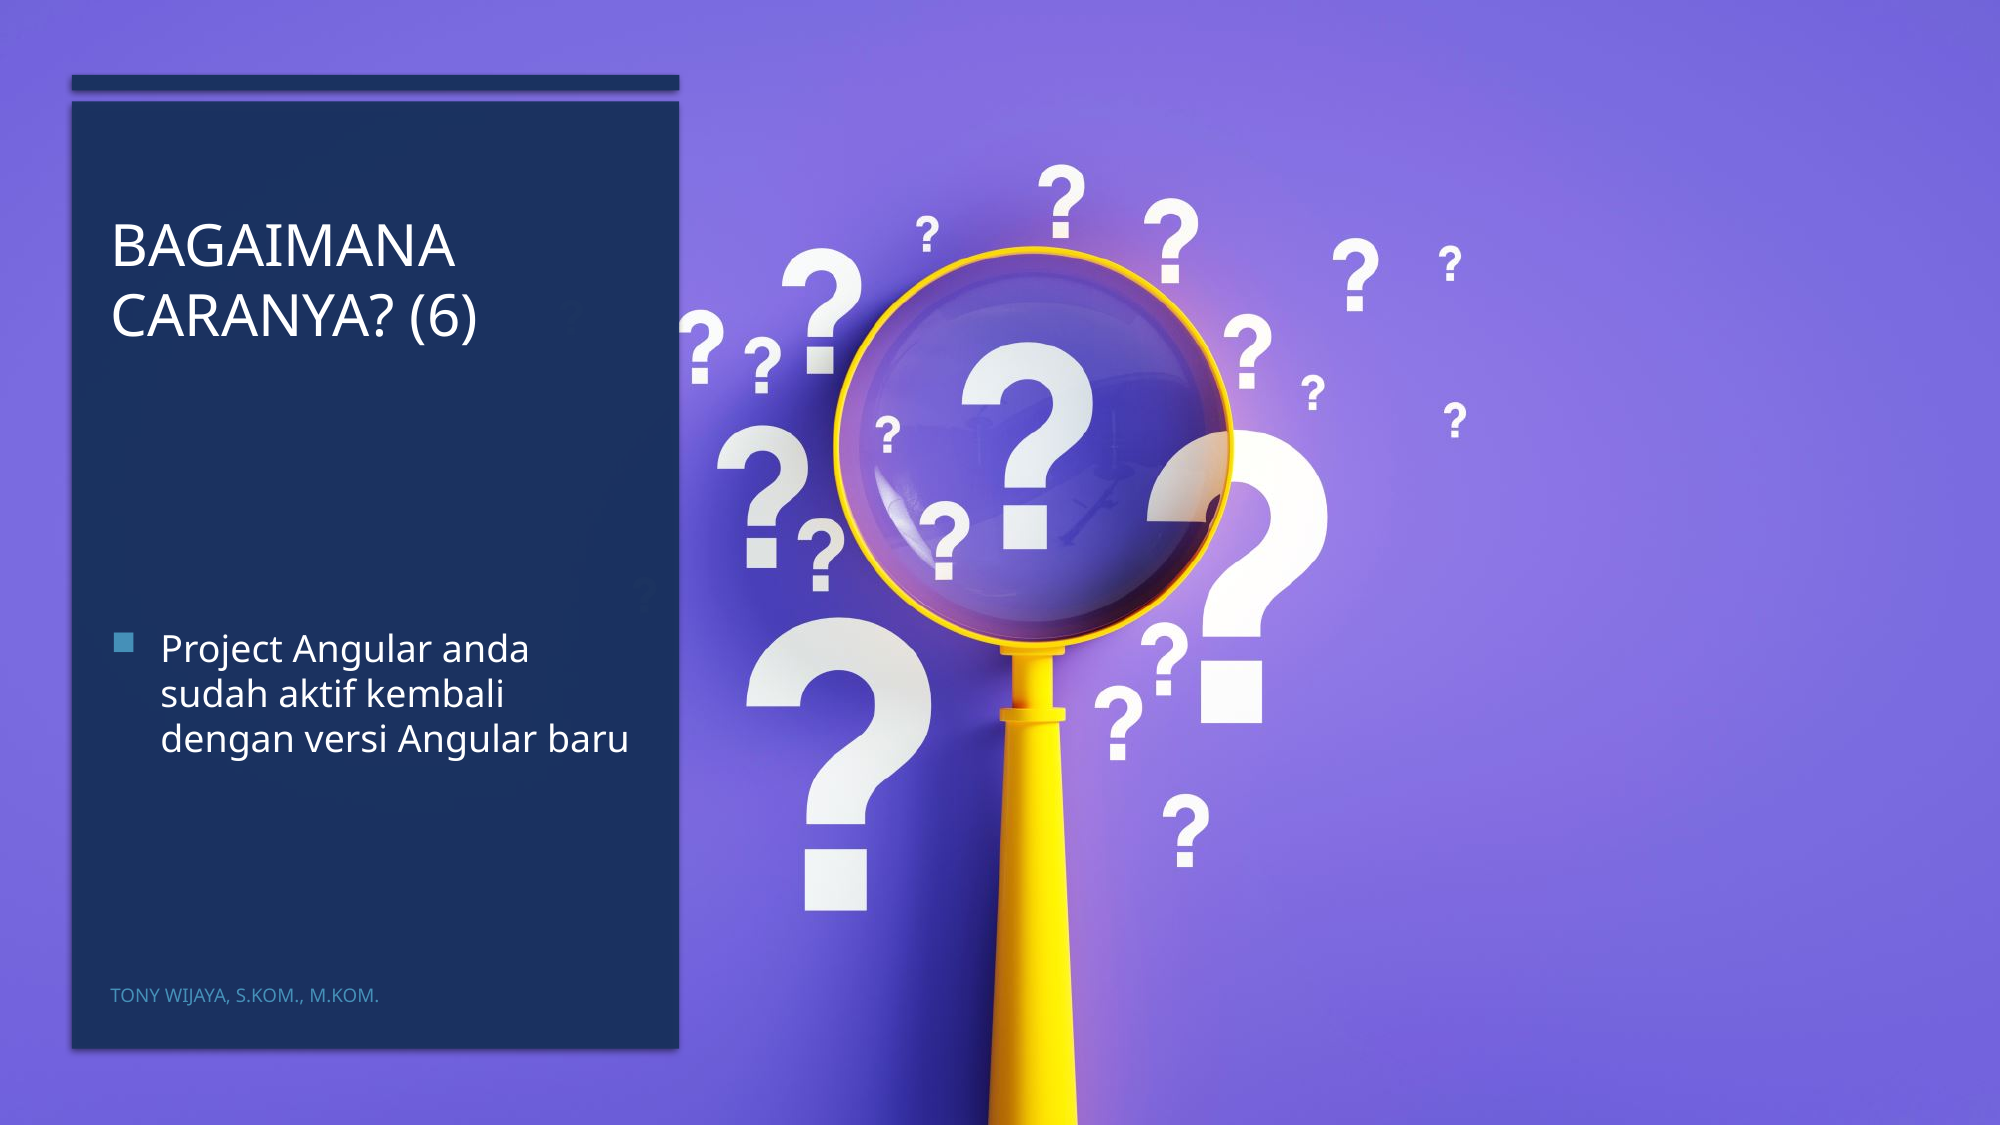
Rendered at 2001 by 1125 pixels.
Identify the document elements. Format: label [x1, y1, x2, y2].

picture [0, 0, 2000, 1125]
text_box [71, 74, 680, 1049]
